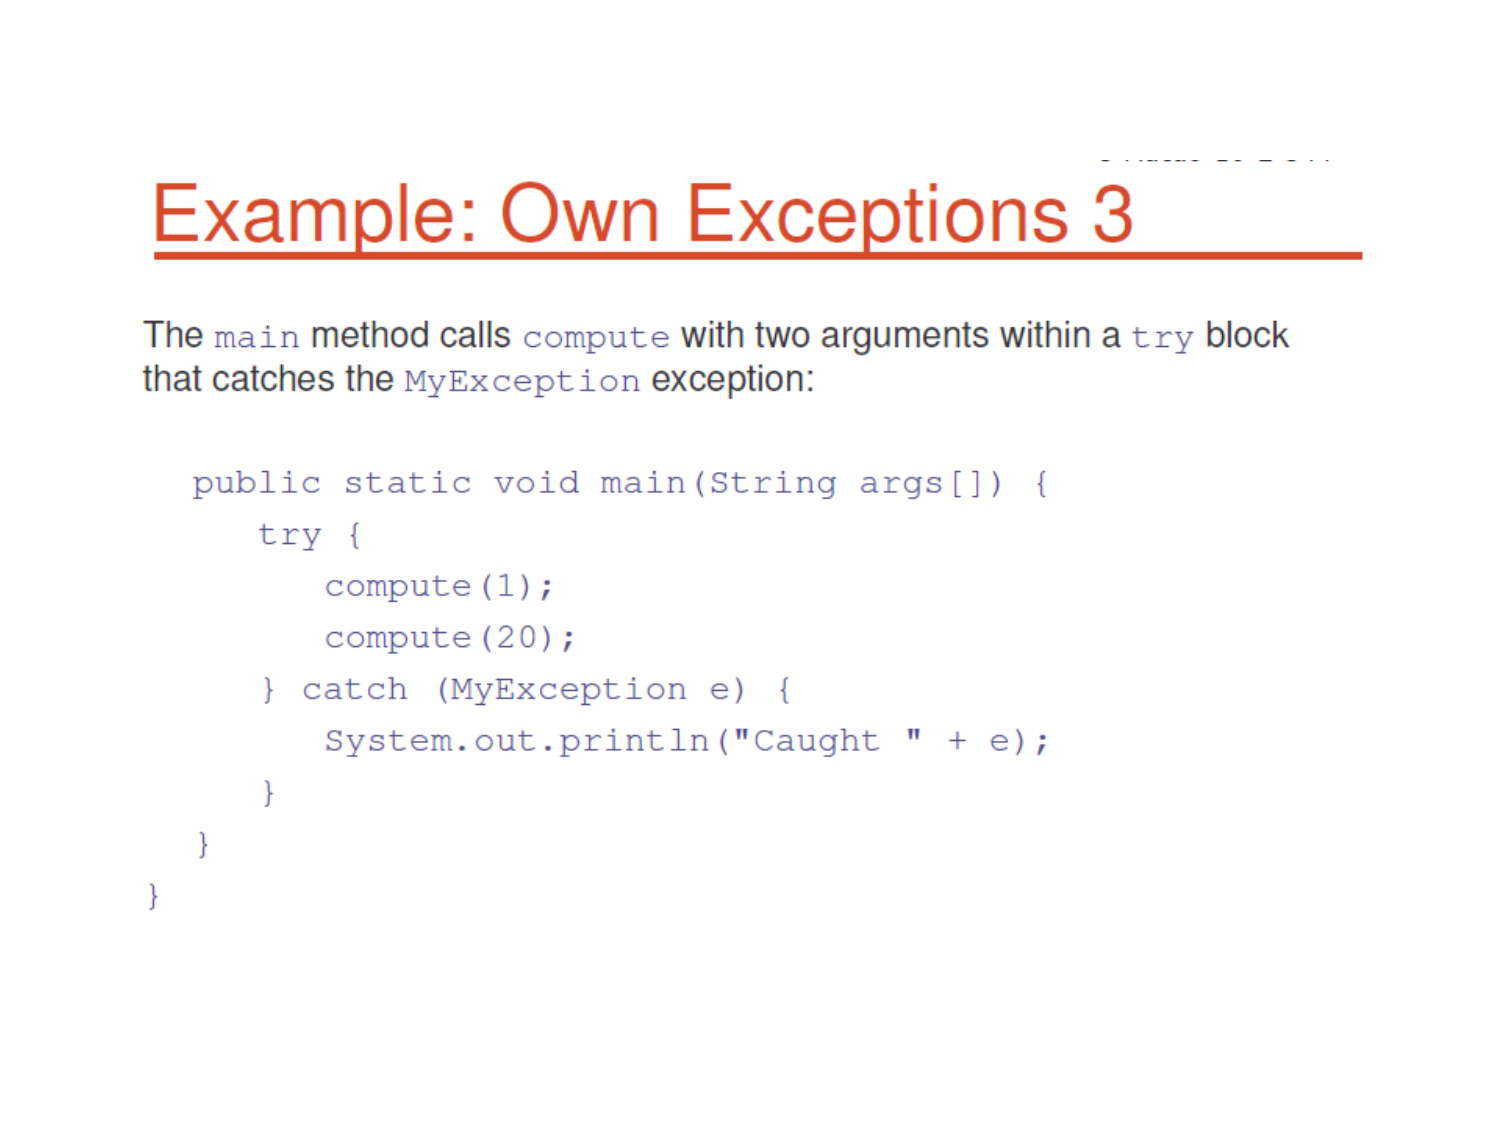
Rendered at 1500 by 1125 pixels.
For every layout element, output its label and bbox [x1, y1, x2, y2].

picture [94, 159, 1405, 965]
